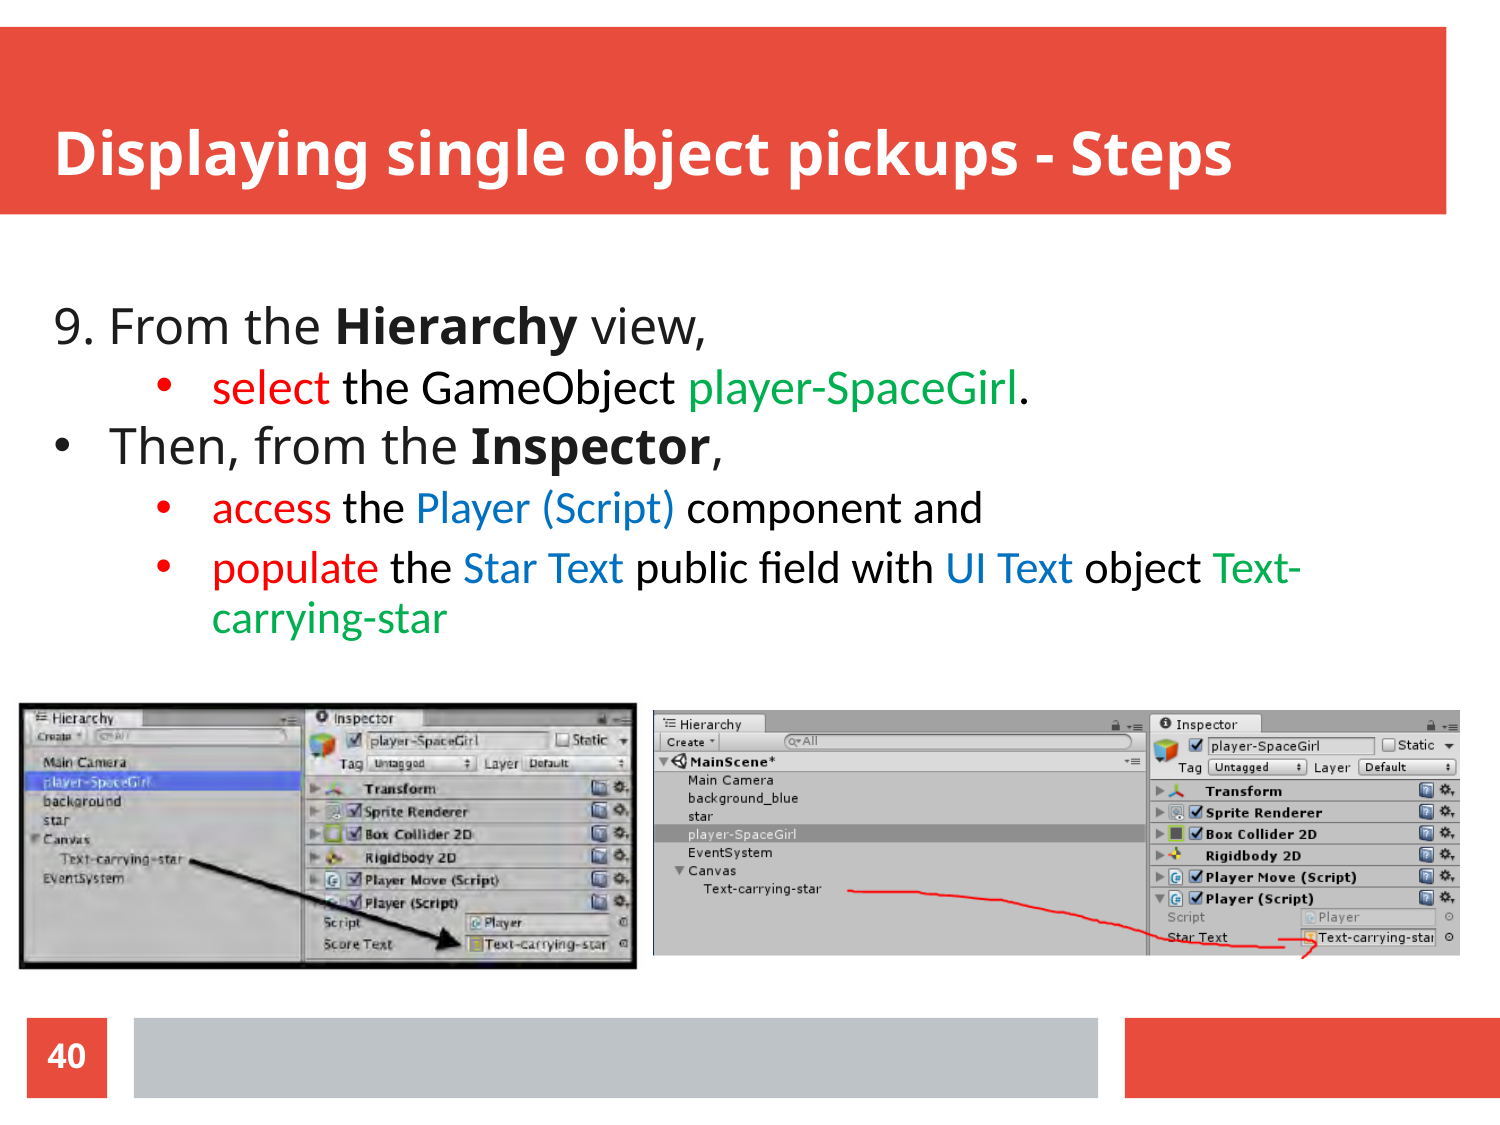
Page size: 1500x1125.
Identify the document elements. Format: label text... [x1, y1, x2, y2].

picture [653, 710, 1460, 959]
picture [13, 697, 645, 971]
title Displaying single object pickups - Steps [53, 53, 1447, 188]
list 9. From the Hierarchy view, select the GameObject player-SpaceGirl. Then, from the Inspector, access the Player (Script) component and populate the Star Text public field with UI Text object Text-carrying-star [53, 294, 1420, 992]
slide_number 40 [26, 1017, 108, 1099]
